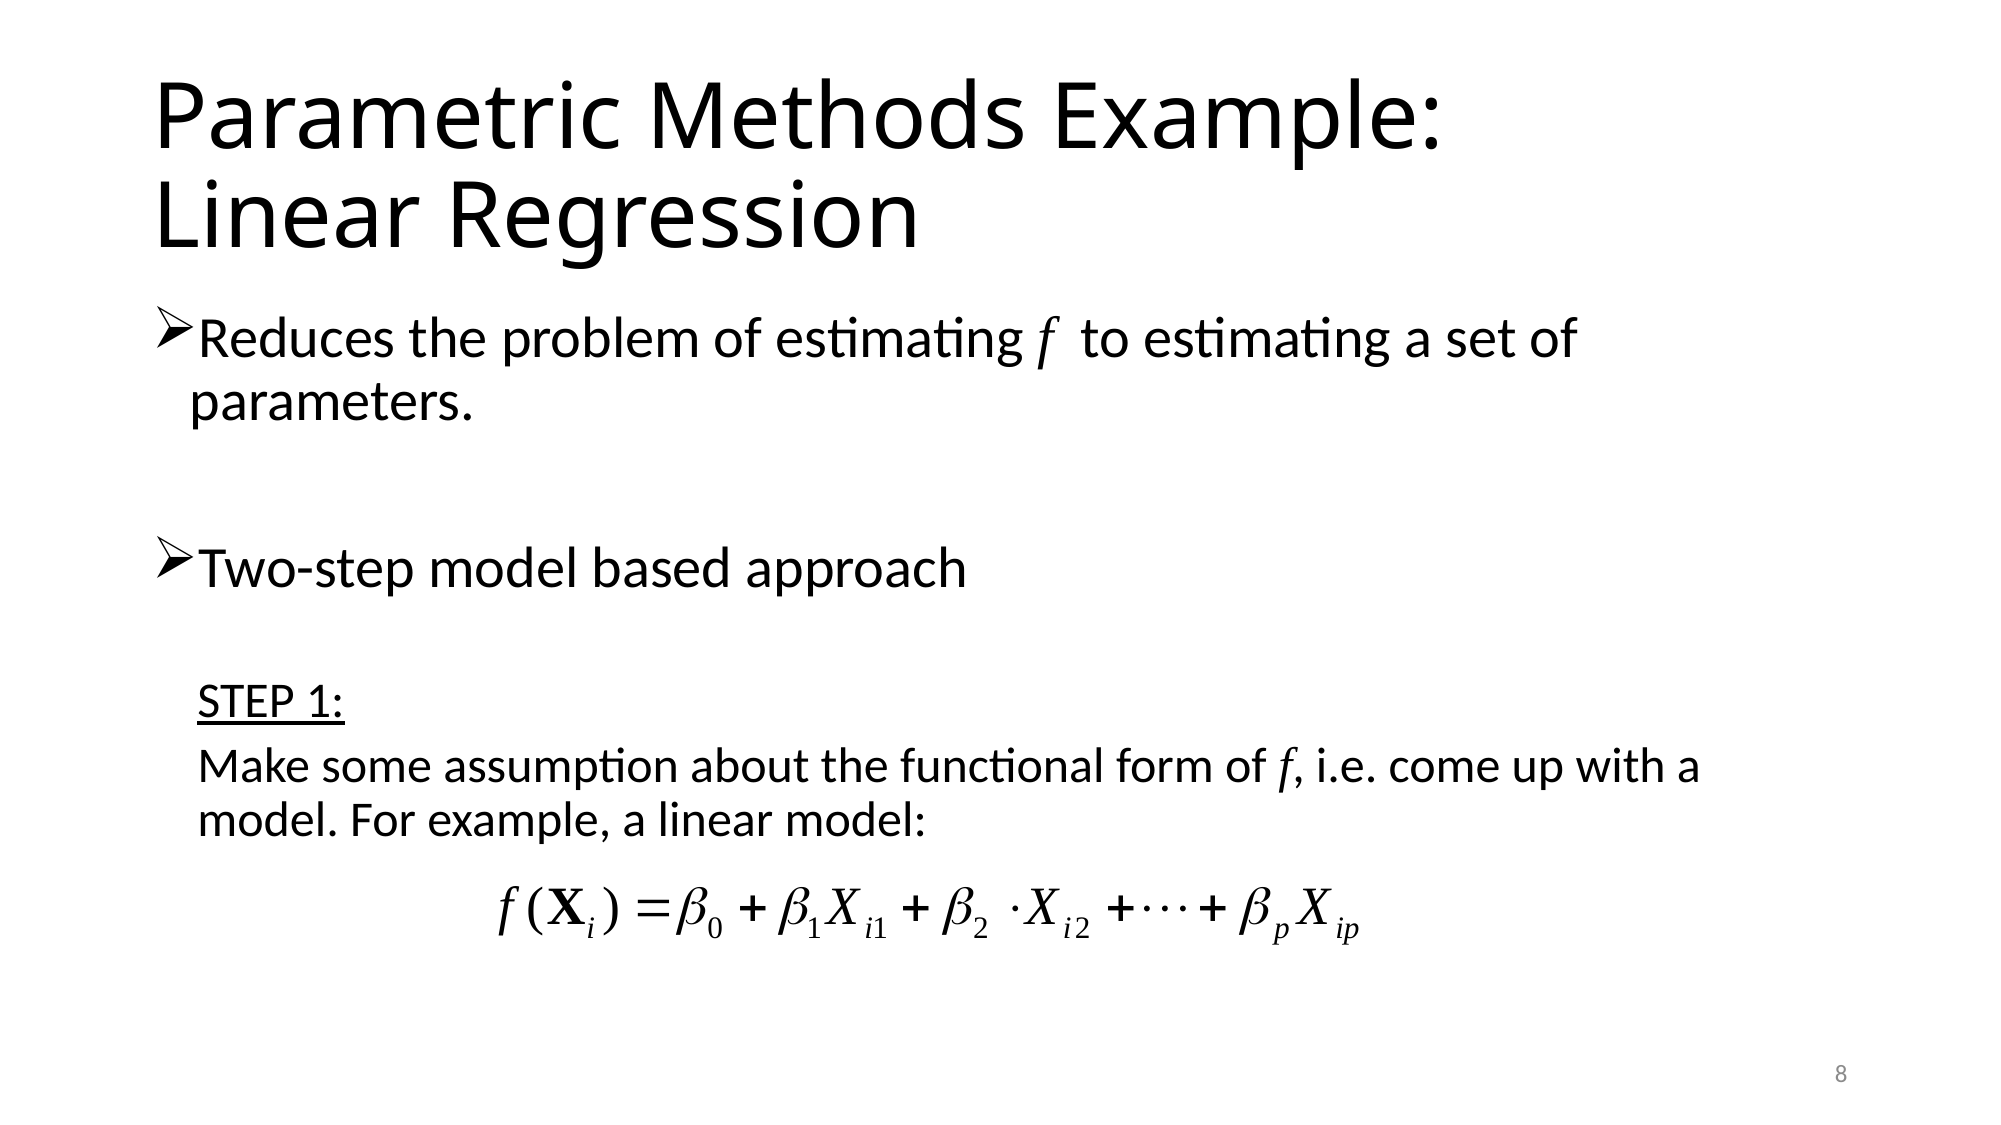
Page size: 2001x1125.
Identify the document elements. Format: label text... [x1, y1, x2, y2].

list Reduces the problem of estimating f to estimating a set of parameters. Two-step model based approach STEP 1: Make some assumption about the functional form of f, i.e. come up with a model. For example, a linear model: [137, 299, 1863, 1014]
title Parametric Methods Example: Linear Regression [137, 59, 1863, 278]
slide_number 8 [1412, 1042, 1863, 1103]
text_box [480, 871, 1371, 957]
